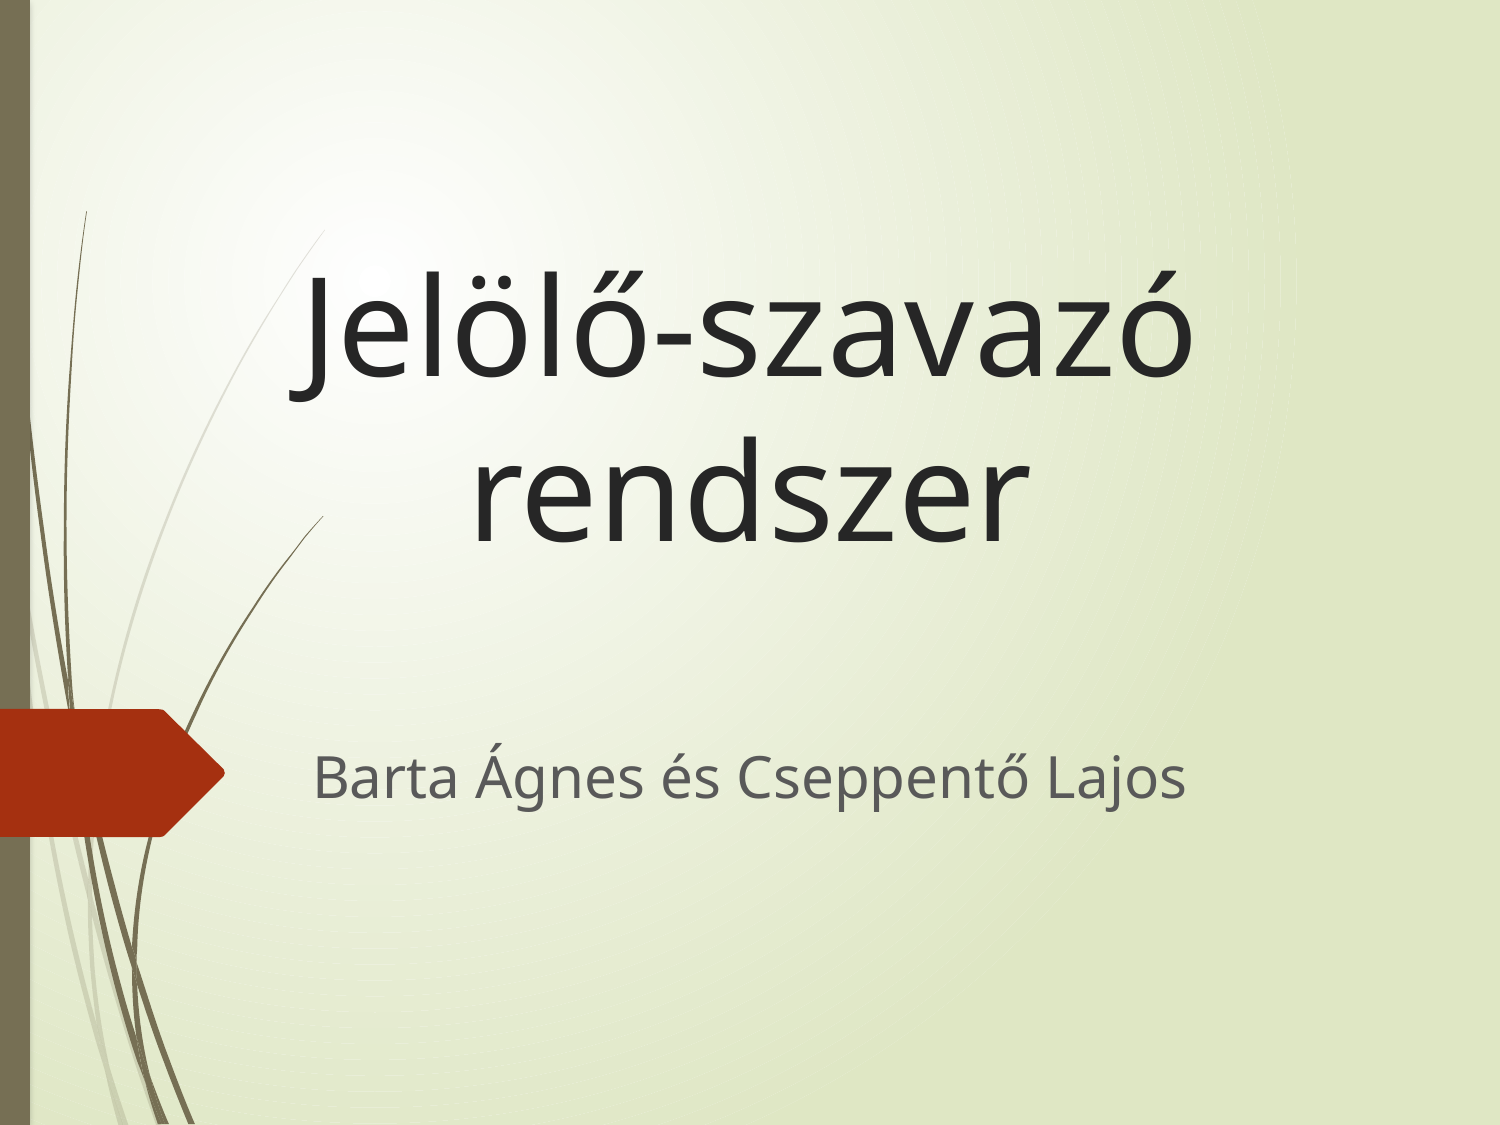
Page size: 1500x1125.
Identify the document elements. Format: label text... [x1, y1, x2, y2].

title Jelölő-szavazó rendszer [0, 198, 1500, 576]
subtitle Barta Ágnes és Cseppentő Lajos [0, 732, 1500, 838]
